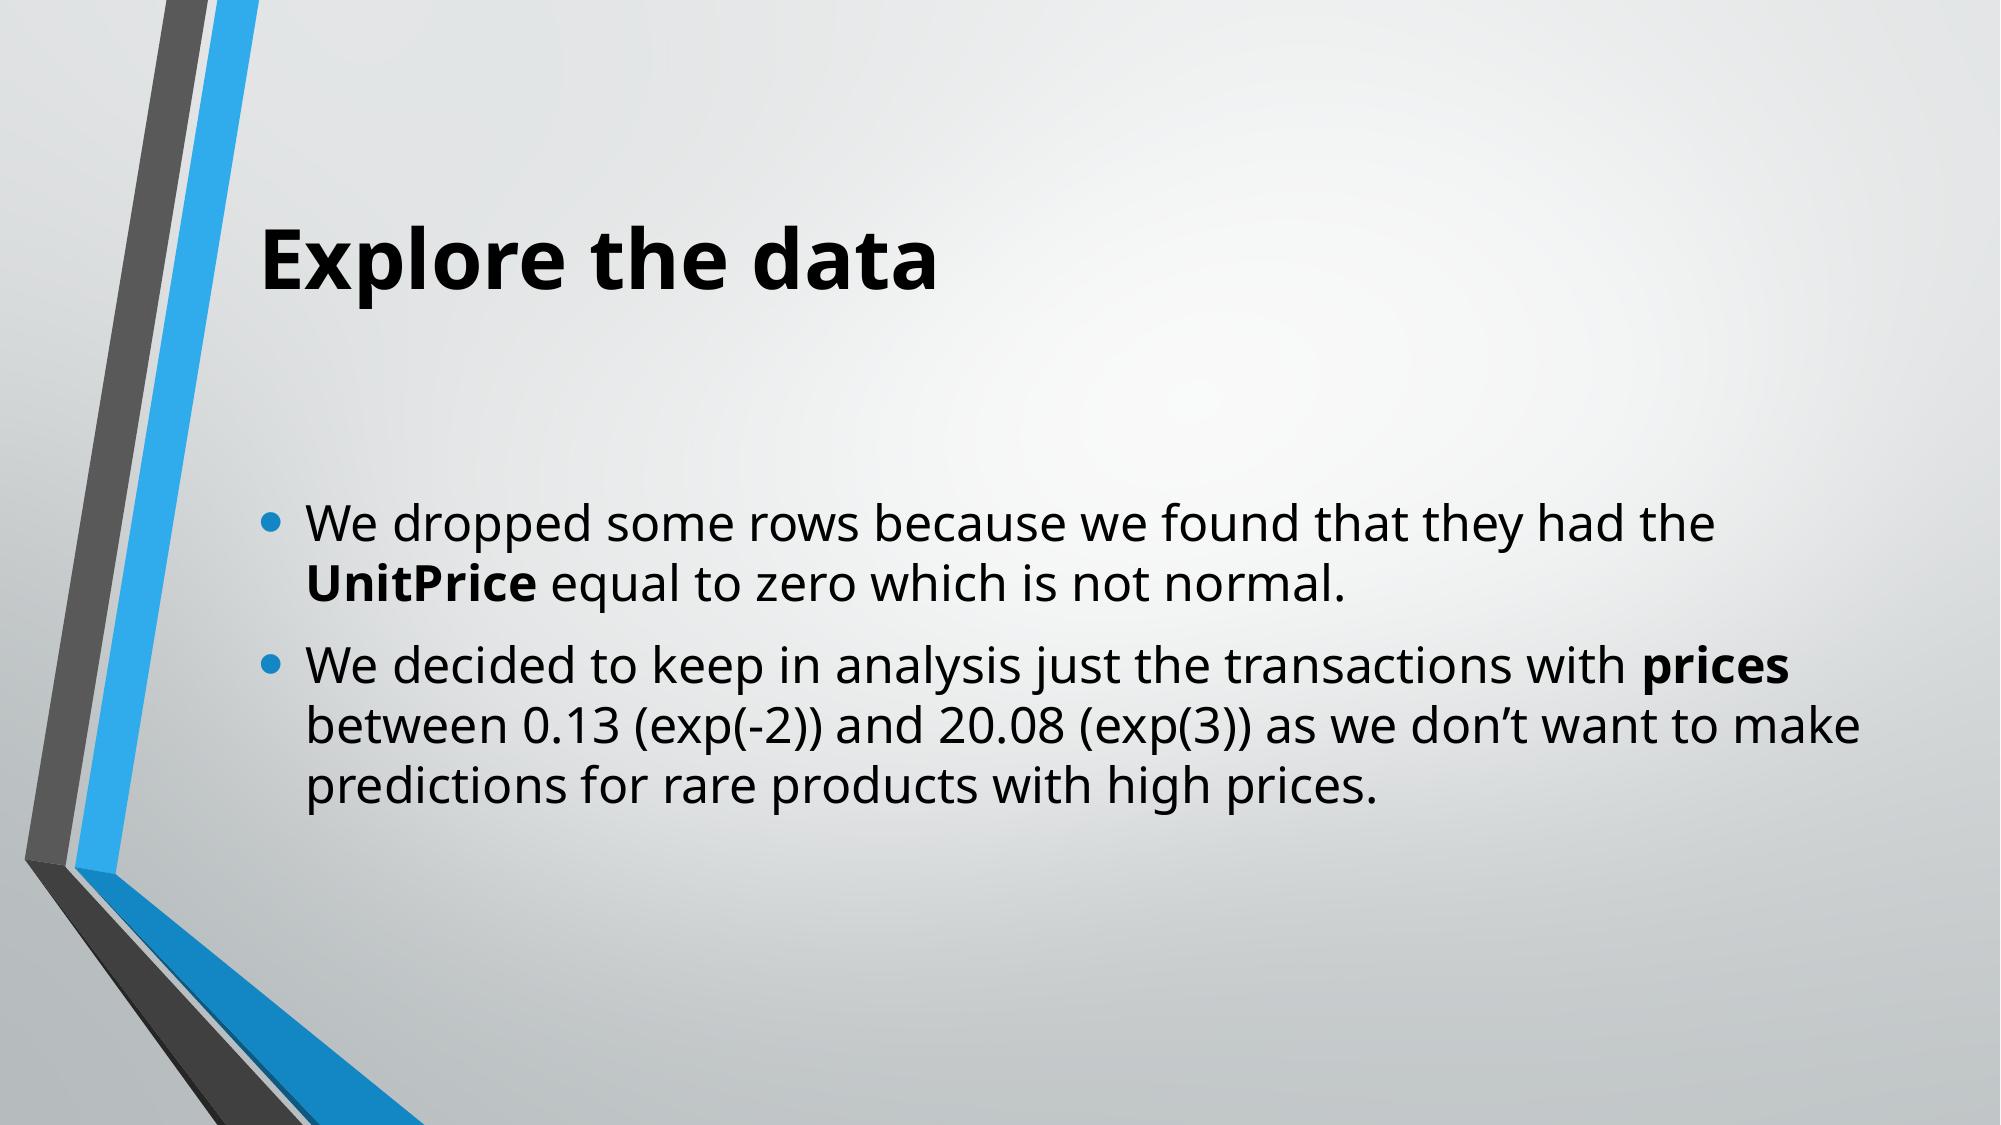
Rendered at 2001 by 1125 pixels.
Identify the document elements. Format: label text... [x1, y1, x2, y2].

title Explore the data [243, 112, 1887, 400]
list We dropped some rows because we found that they had the UnitPrice equal to zero which is not normal. We decided to keep in analysis just the transactions with prices between 0.13 (exp(-2)) and 20.08 (exp(3)) as we don’t want to make predictions for rare products with high prices. [243, 437, 1887, 950]
